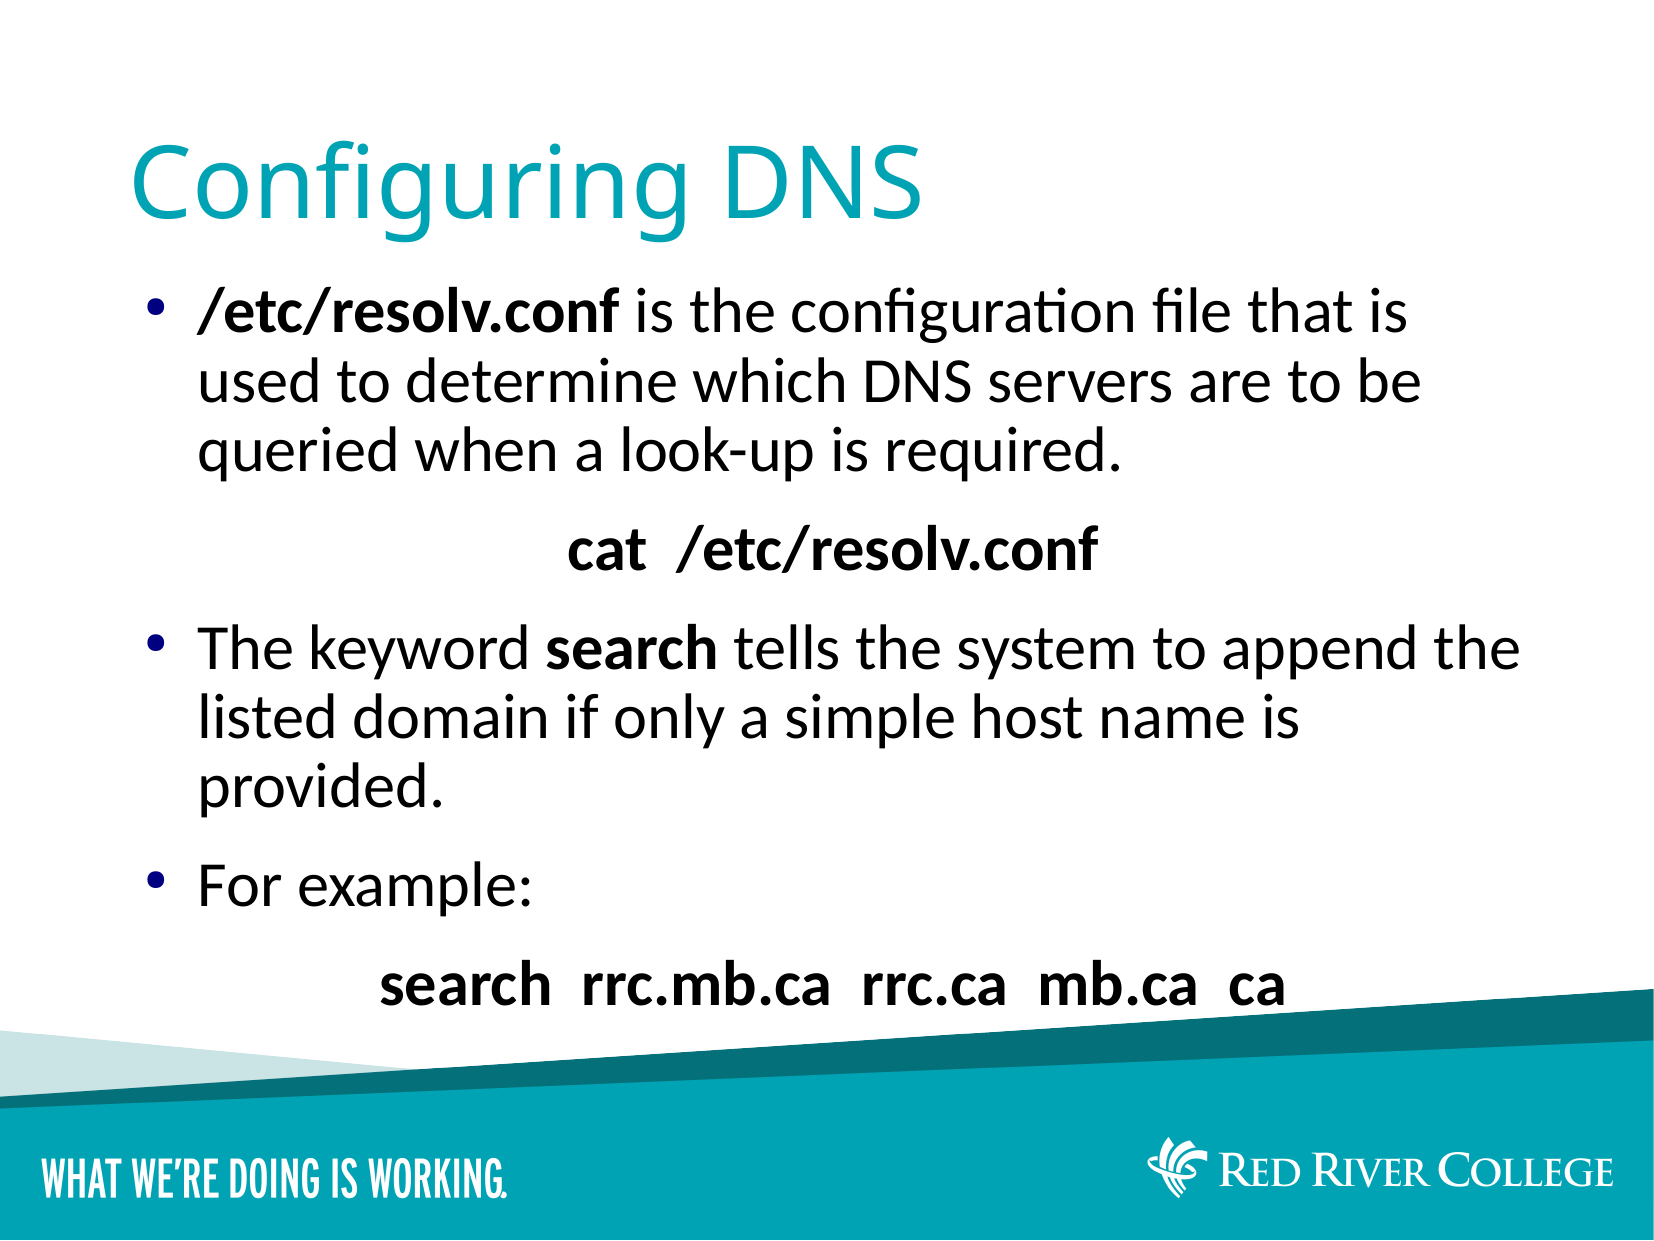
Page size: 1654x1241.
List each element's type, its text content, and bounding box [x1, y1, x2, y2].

title Configuring DNS [113, 74, 1540, 297]
list /etc/resolv.conf is the configuration file that is used to determine which DNS servers are to be queried when a look-up is required. cat /etc/resolv.conf The keyword search tells the system to append the listed domain if only a simple host name is provided. For example: search rrc.mb.ca rrc.ca mb.ca ca [111, 270, 1538, 1057]
picture [0, 0, 1654, 1240]
